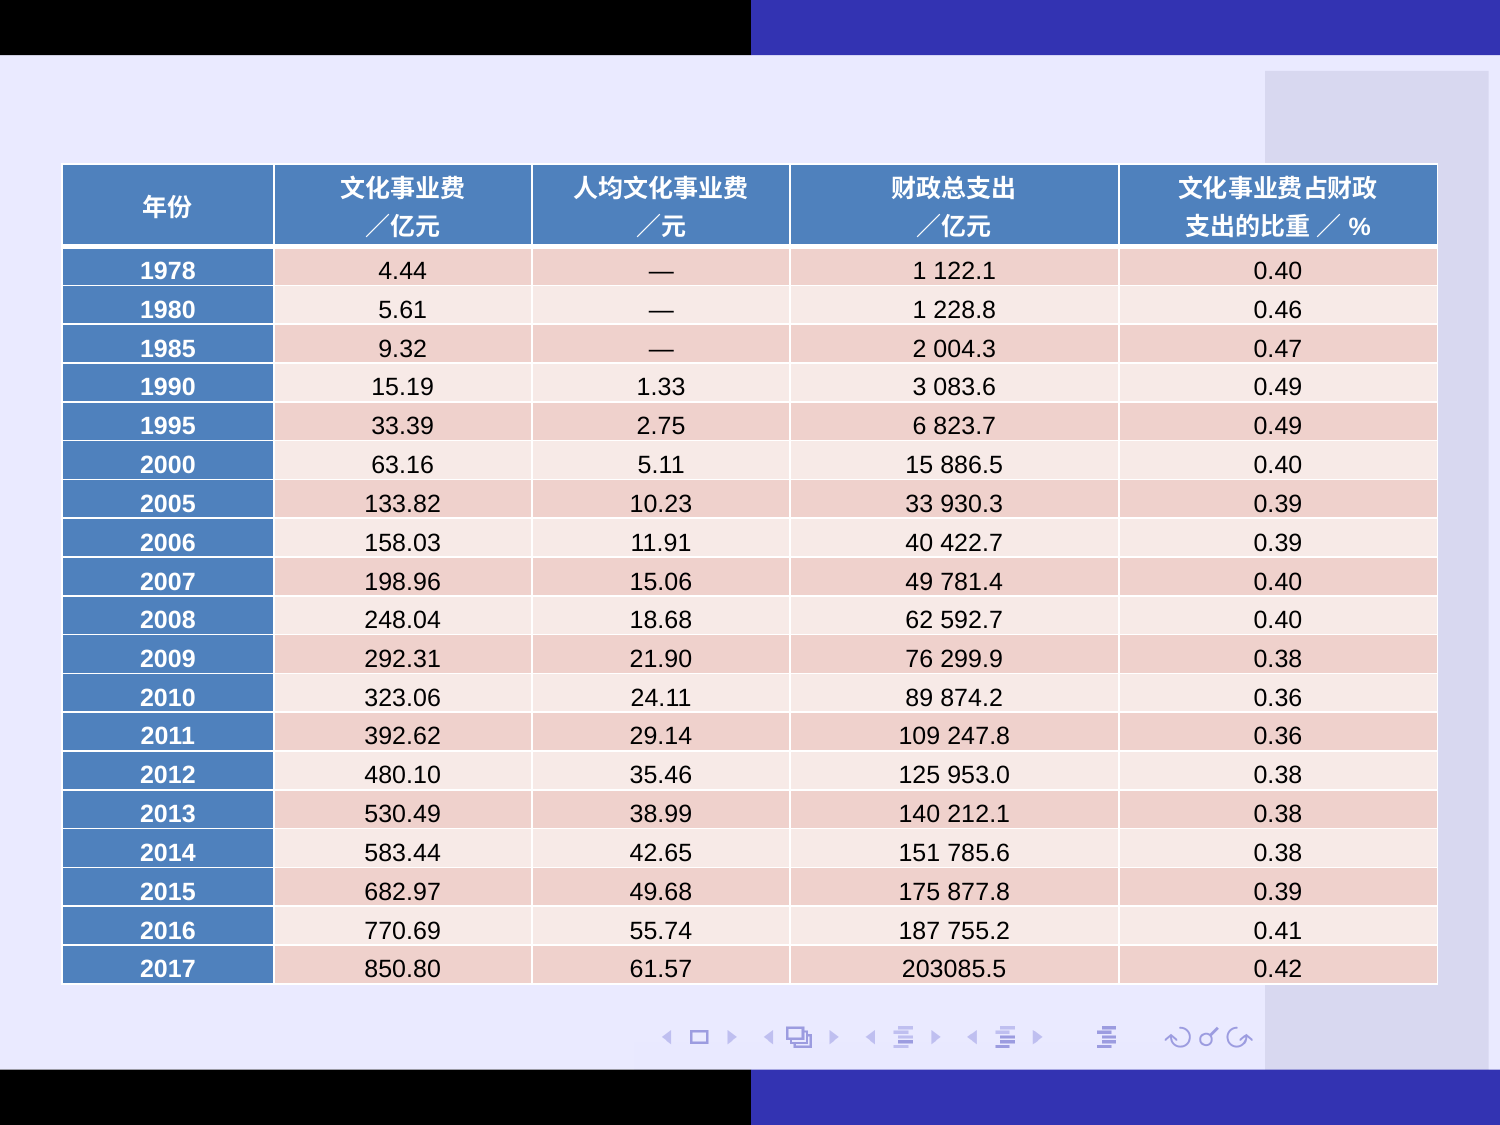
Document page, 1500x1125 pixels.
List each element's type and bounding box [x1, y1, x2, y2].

text_box [0, 0, 1500, 1125]
